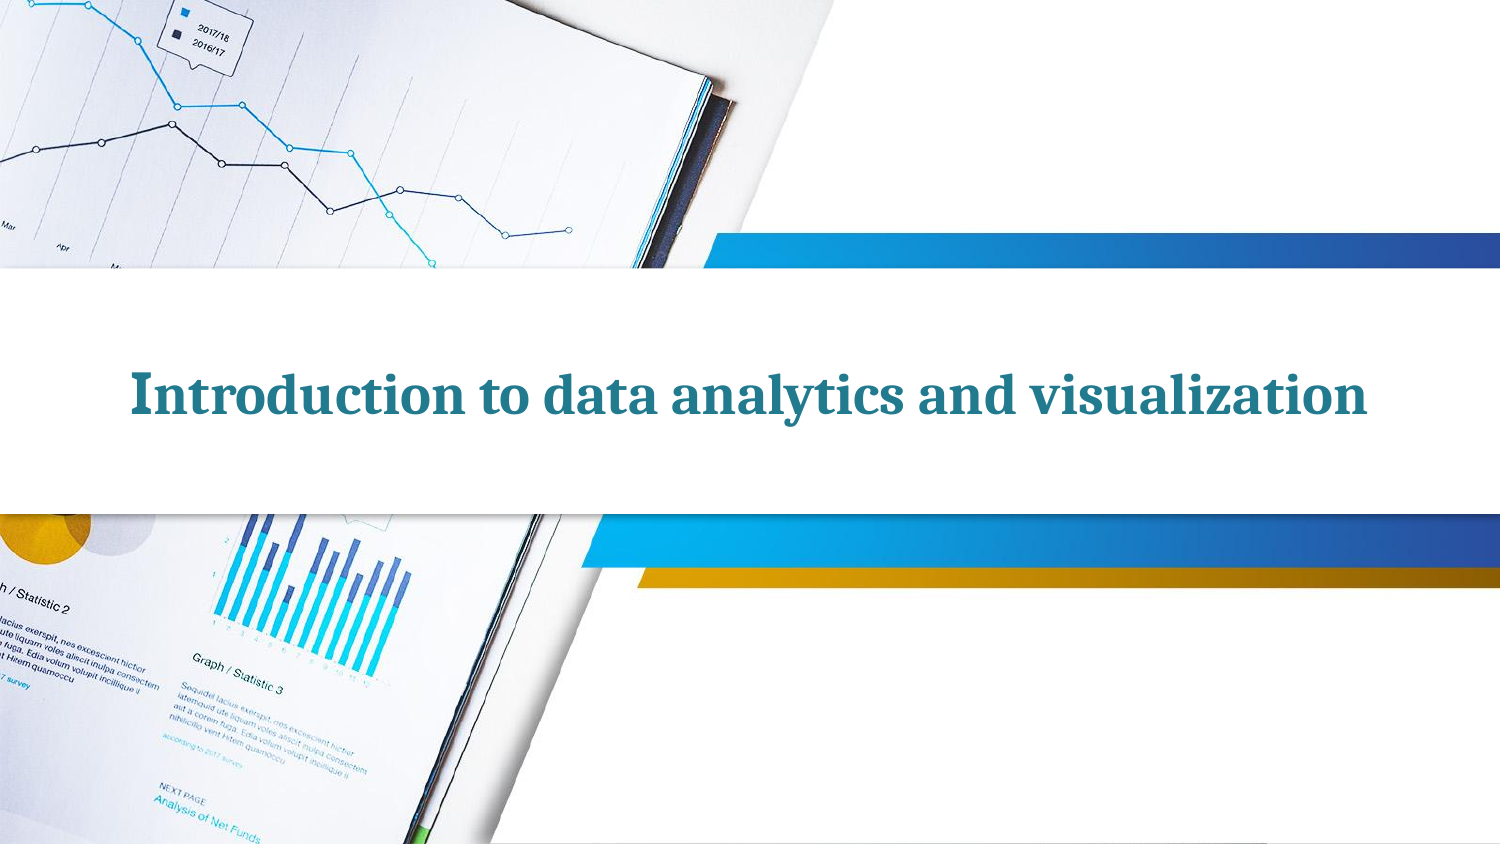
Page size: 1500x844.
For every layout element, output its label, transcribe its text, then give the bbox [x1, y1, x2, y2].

title Introduction to data analytics and visualization [0, 268, 1500, 514]
picture [0, 514, 1500, 844]
picture [0, 0, 1500, 268]
